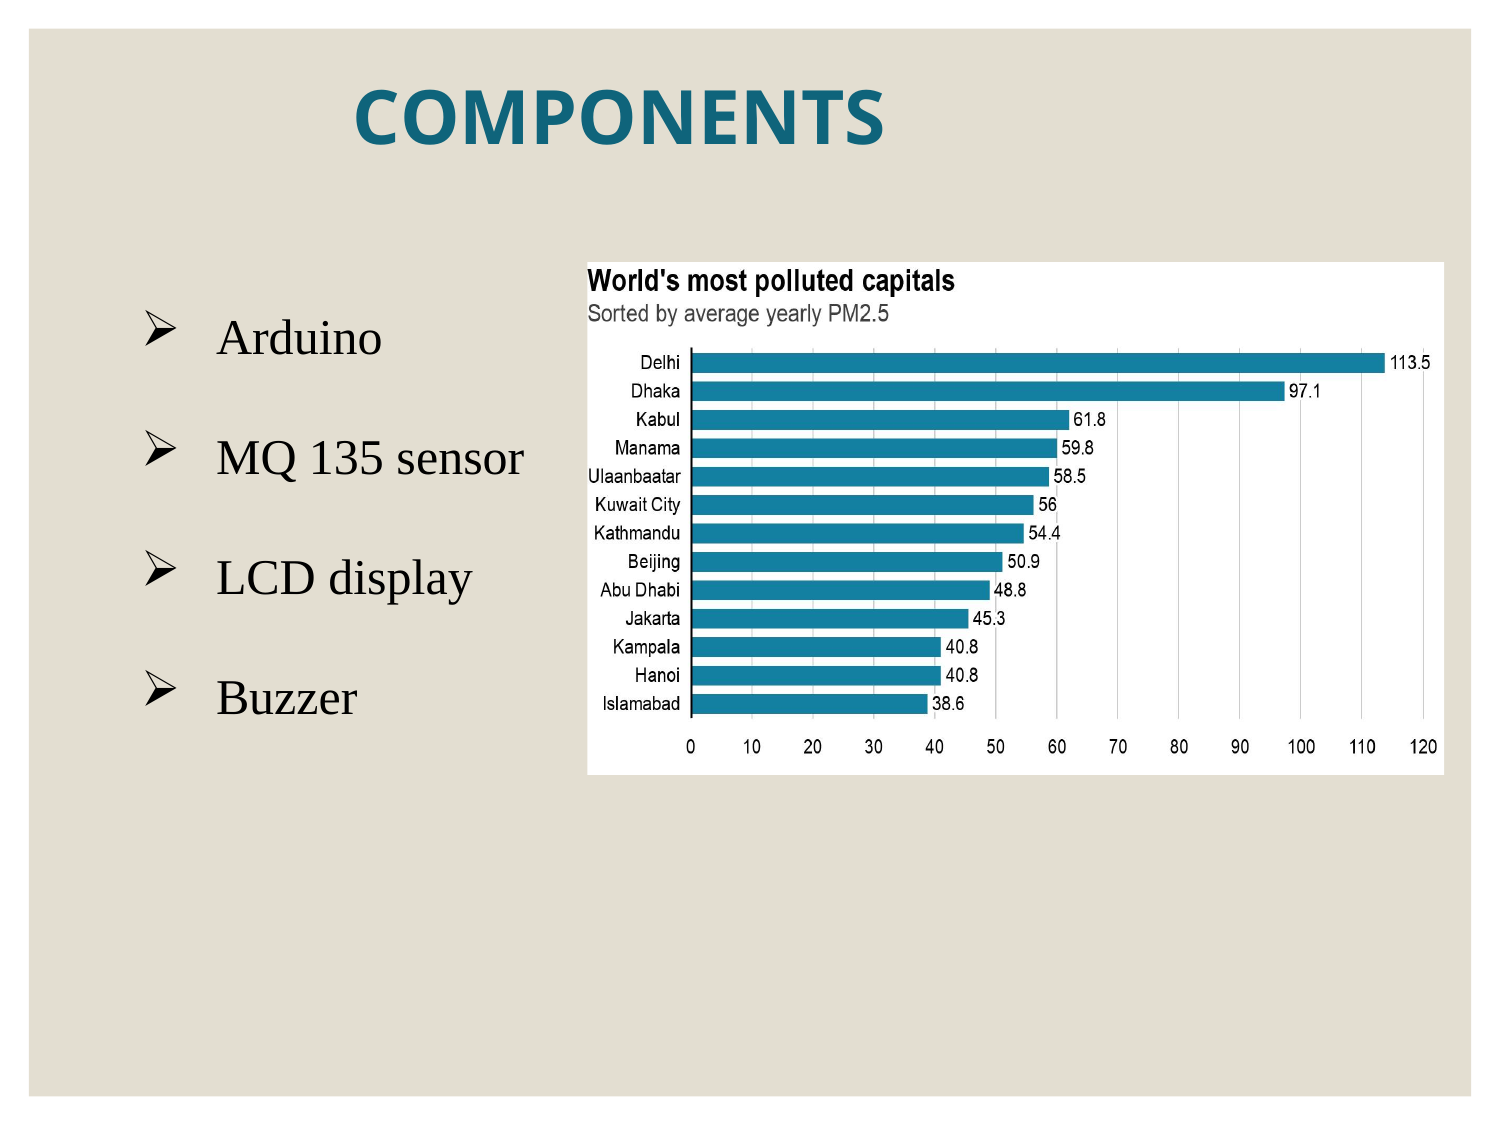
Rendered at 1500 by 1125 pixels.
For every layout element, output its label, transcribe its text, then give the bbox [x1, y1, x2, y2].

picture [587, 262, 1445, 775]
text_box Arduino MQ 135 sensor LCD display Buzzer [126, 237, 1127, 733]
title COMPONENTS [337, 26, 1125, 215]
